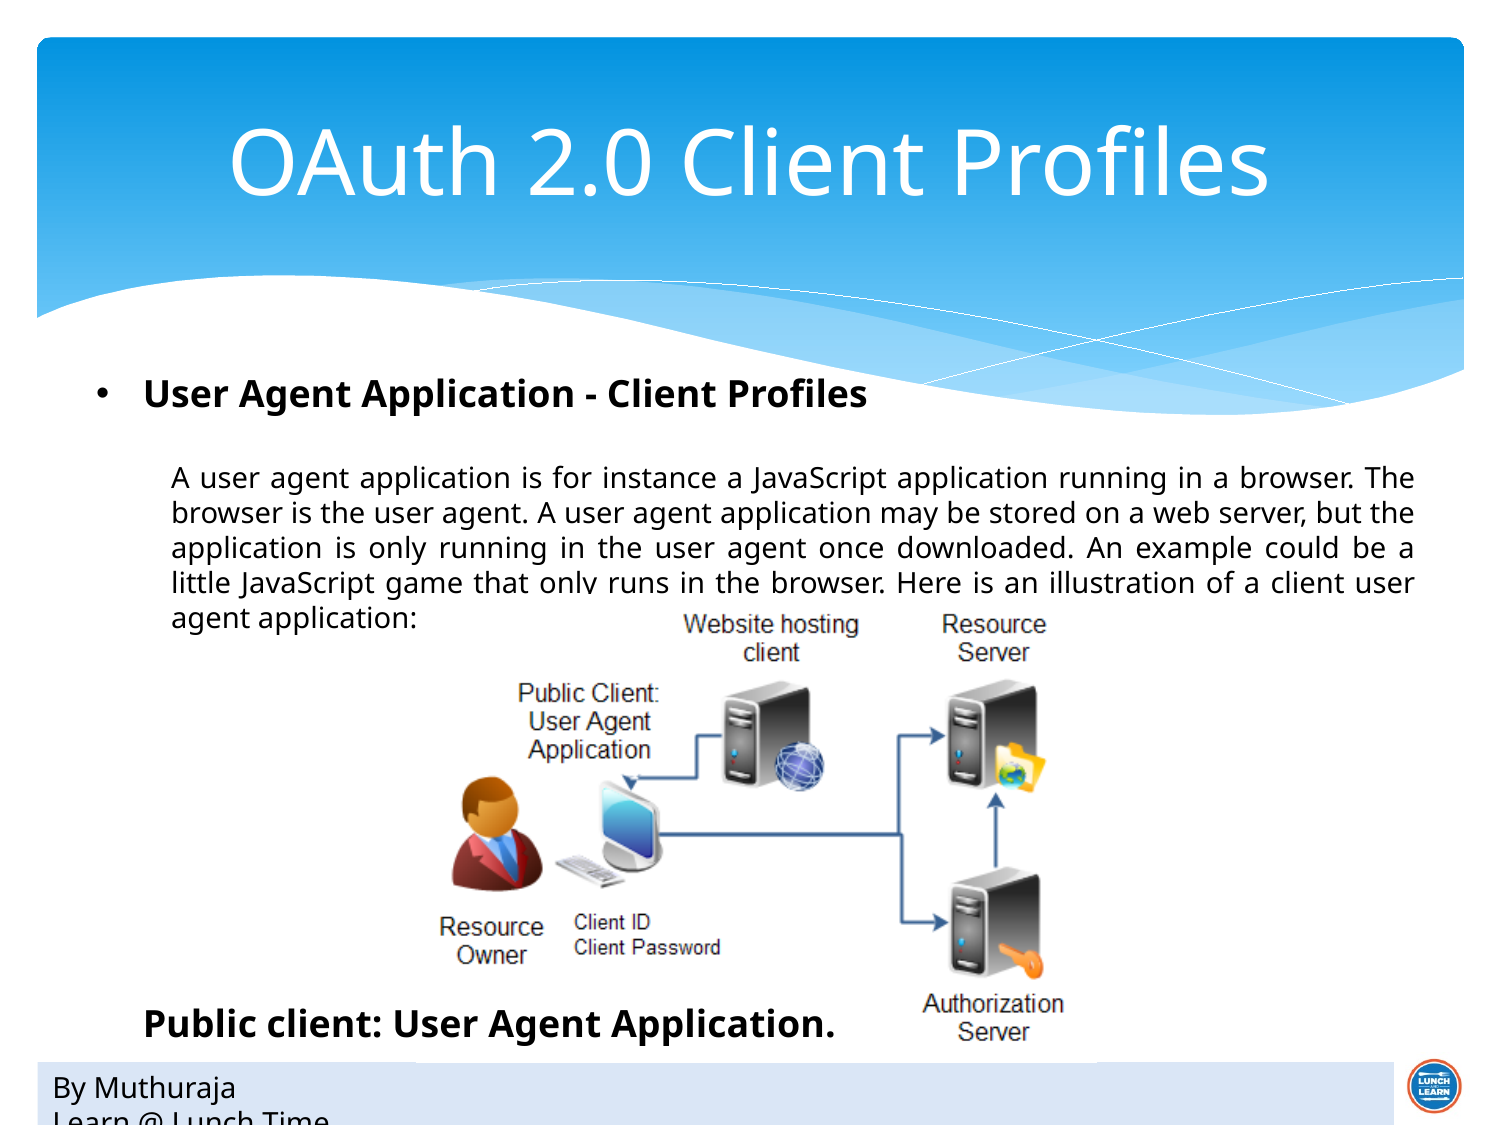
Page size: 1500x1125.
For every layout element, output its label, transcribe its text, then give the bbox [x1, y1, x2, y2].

picture [1393, 1052, 1470, 1125]
text_box Public client: User Agent Application. [128, 992, 410, 1052]
title OAuth 2.0 Client Profiles [75, 55, 1425, 261]
text_box User Agent Application - Client Profiles A user agent application is for instance a JavaScript application running in a browser. The browser is the user agent. A user agent application may be stored on a web server, but the application is only running in the user agent once downloaded. An example could be a little JavaScript game that only runs in the browser. Here is an illustration of a client user agent application: [81, 362, 1432, 762]
picture [416, 594, 1097, 1063]
text_box By Muthuraja Learn @ Lunch Time [37, 1062, 1388, 1125]
